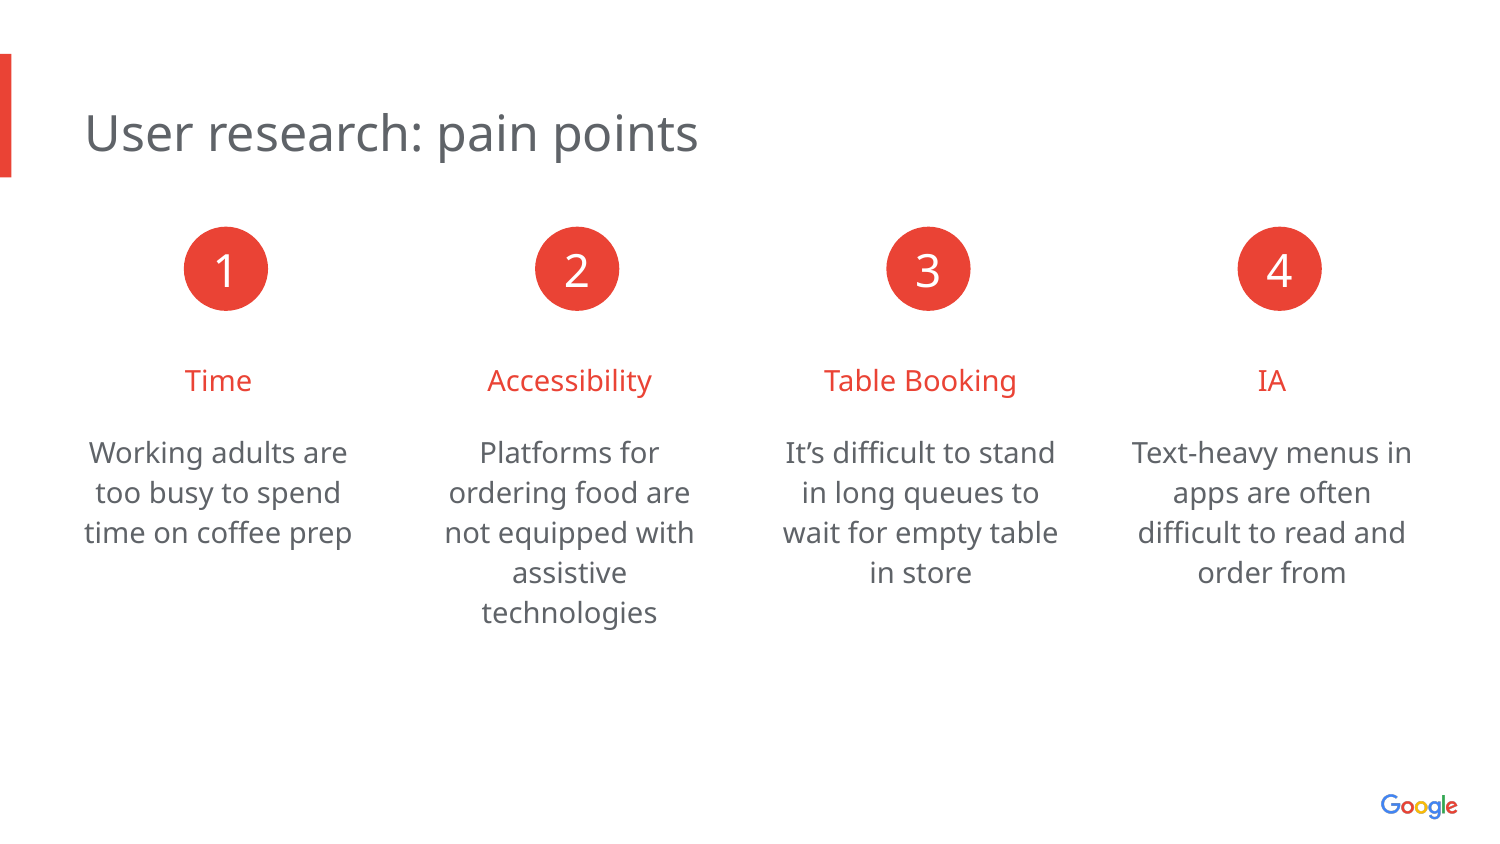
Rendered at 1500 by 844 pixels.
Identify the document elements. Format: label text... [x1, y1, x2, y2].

text_box 3 [886, 226, 971, 311]
text_box IA [1126, 329, 1434, 412]
text_box Table Booking [774, 329, 1083, 412]
text_box 2 [535, 226, 620, 311]
text_box Text-heavy menus in apps are often difficult to read and order from [1126, 413, 1434, 605]
text_box Accessibility [423, 329, 731, 412]
text_box It’s difficult to stand in long queues to wait for empty table in store [774, 413, 1083, 605]
picture [1381, 794, 1458, 820]
text_box Platforms for ordering food are not equipped with assistive technologies [423, 413, 731, 645]
text_box User research: pain points [84, 85, 1095, 176]
text_box Time [72, 329, 380, 412]
text_box 4 [1237, 226, 1322, 311]
text_box Working adults are too busy to spend time on coffee prep [72, 413, 380, 565]
text_box 1 [183, 226, 269, 311]
